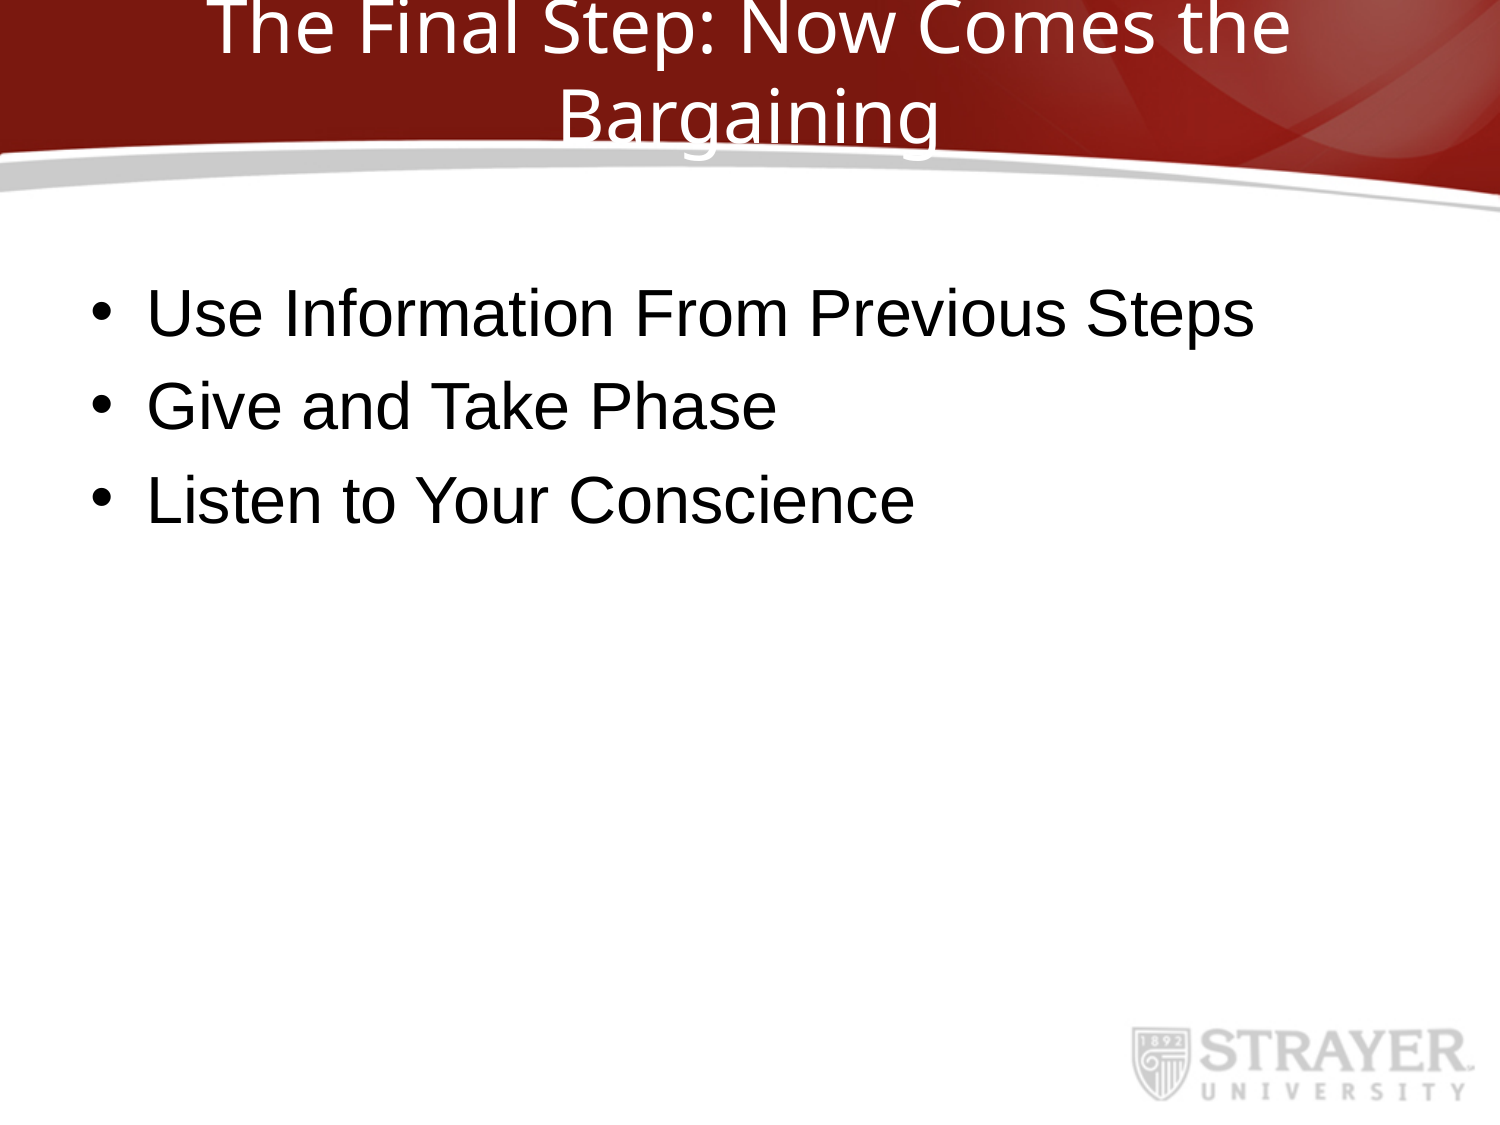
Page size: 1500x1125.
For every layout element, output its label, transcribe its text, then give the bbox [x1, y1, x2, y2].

title The Final Step: Now Comes the Bargaining [75, 0, 1425, 138]
list Use Information From Previous Steps Give and Take Phase Listen to Your Conscience [75, 262, 1425, 1005]
picture [0, 0, 1500, 1125]
